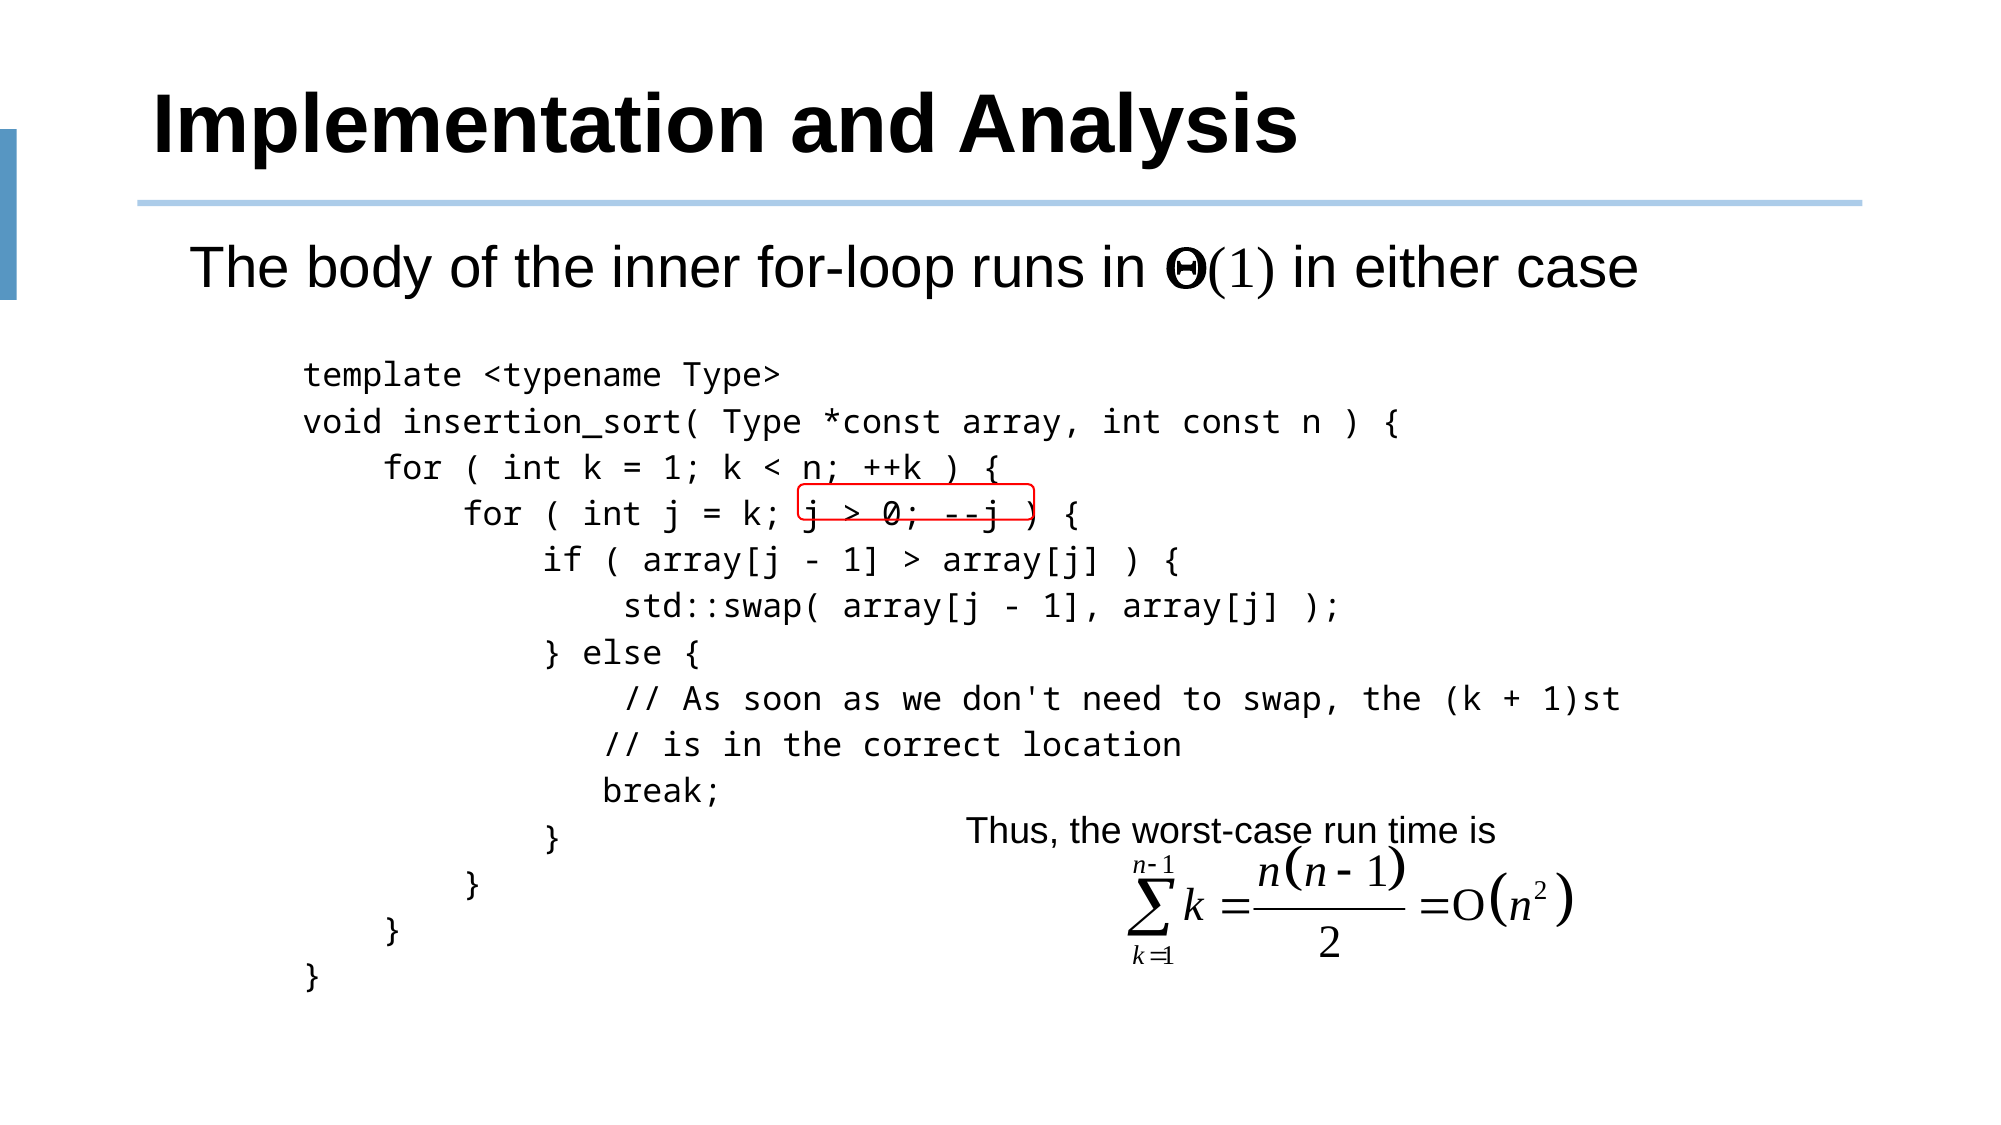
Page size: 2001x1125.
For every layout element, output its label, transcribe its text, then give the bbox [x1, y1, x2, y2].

text_box [796, 483, 1036, 521]
text_box Thus, the worst-case run time is [950, 798, 1512, 859]
list The body of the inner for-loop runs in Q(1) in either case template <typename Type> void insertion_sort( Type *const array, int const n ) { for ( int k = 1; k < n; ++k ) { for ( int j = k; j > 0; --j ) { if ( array[j - 1] > array[j] ) { std::swap( array[j - 1], array[j] ); } else { // As soon as we don't need to swap, the (k + 1)st // is in the correct location break; } } } } [137, 229, 1863, 1014]
title Implementation and Analysis [137, 42, 1863, 208]
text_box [1120, 835, 1578, 976]
